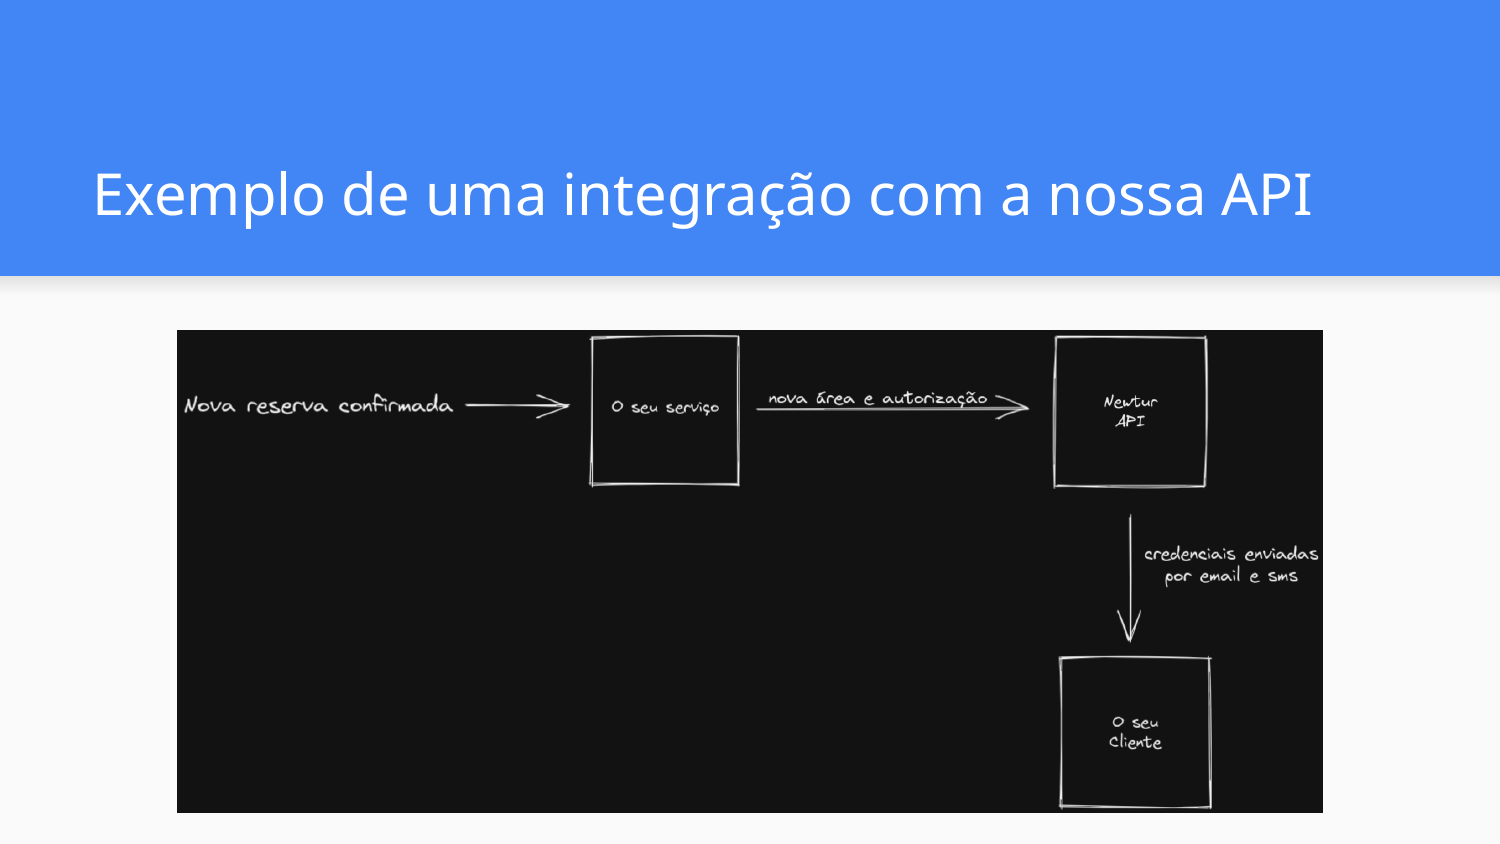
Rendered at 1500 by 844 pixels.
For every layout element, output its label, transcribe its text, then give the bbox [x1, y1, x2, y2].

title Exemplo de uma integração com a nossa API [77, 121, 1427, 248]
picture [177, 330, 1323, 813]
